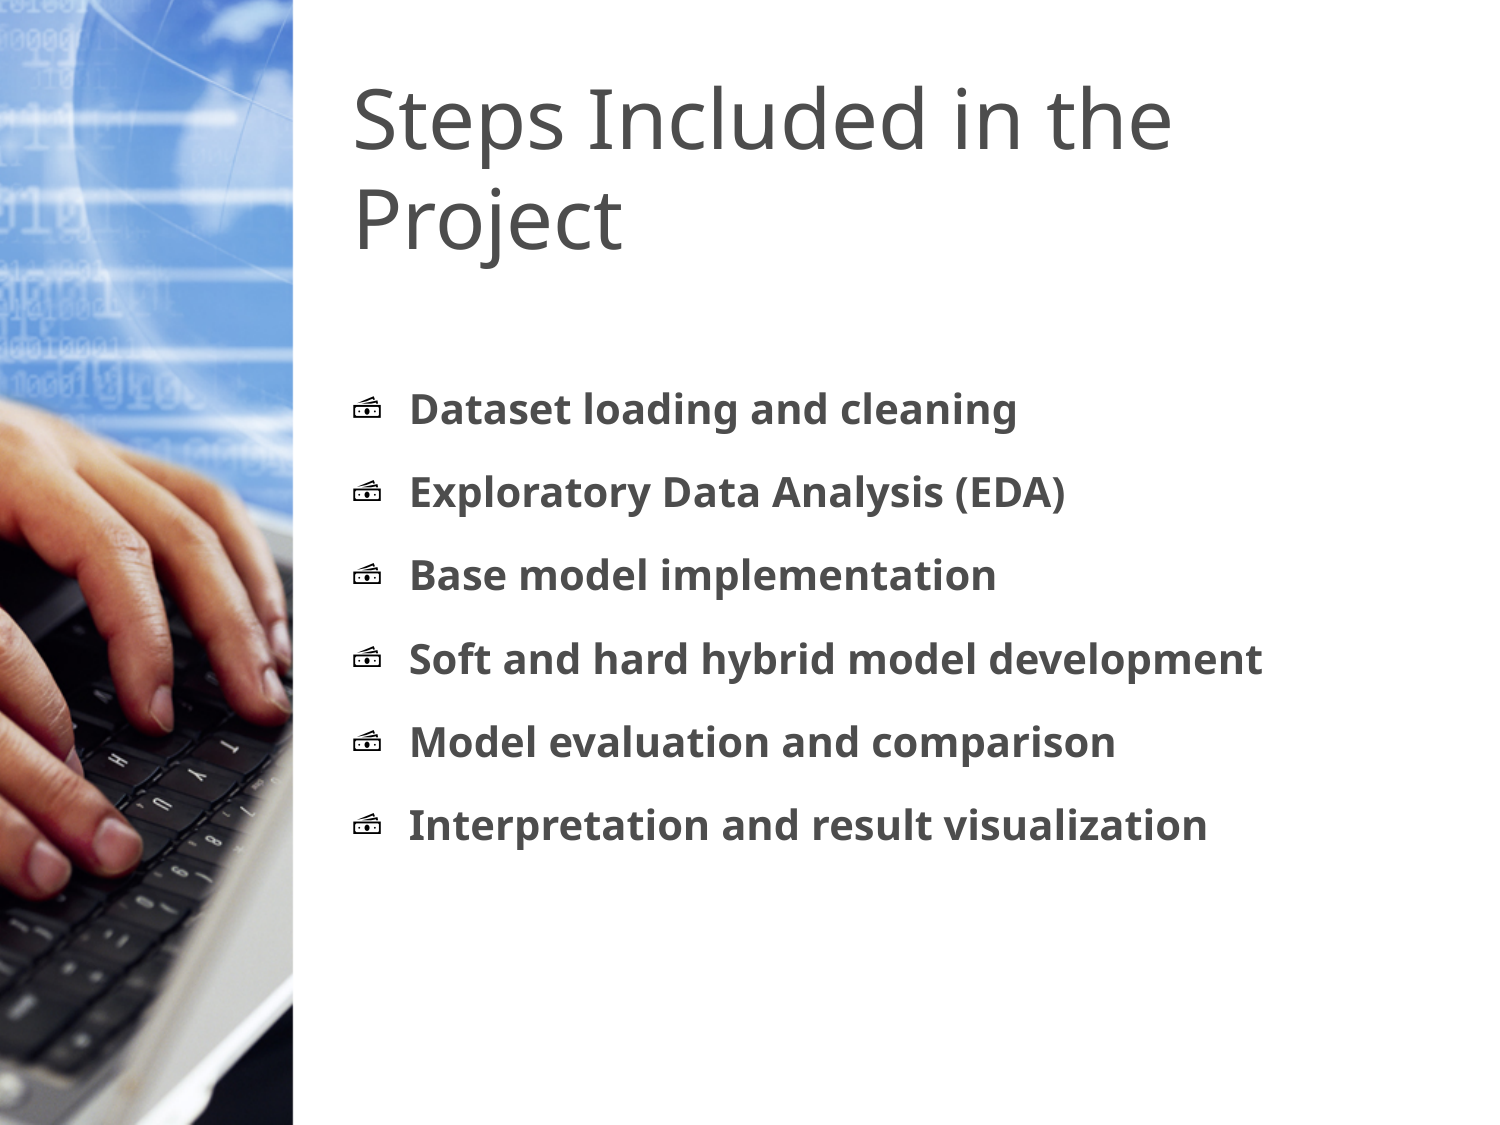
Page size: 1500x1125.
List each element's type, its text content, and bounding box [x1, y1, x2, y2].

picture [0, 0, 1500, 1125]
title Steps Included in the Project [337, 107, 1475, 225]
list Dataset loading and cleaning Exploratory Data Analysis (EDA) Base model implementation Soft and hard hybrid model development Model evaluation and comparison Interpretation and result visualization [337, 350, 1475, 1050]
